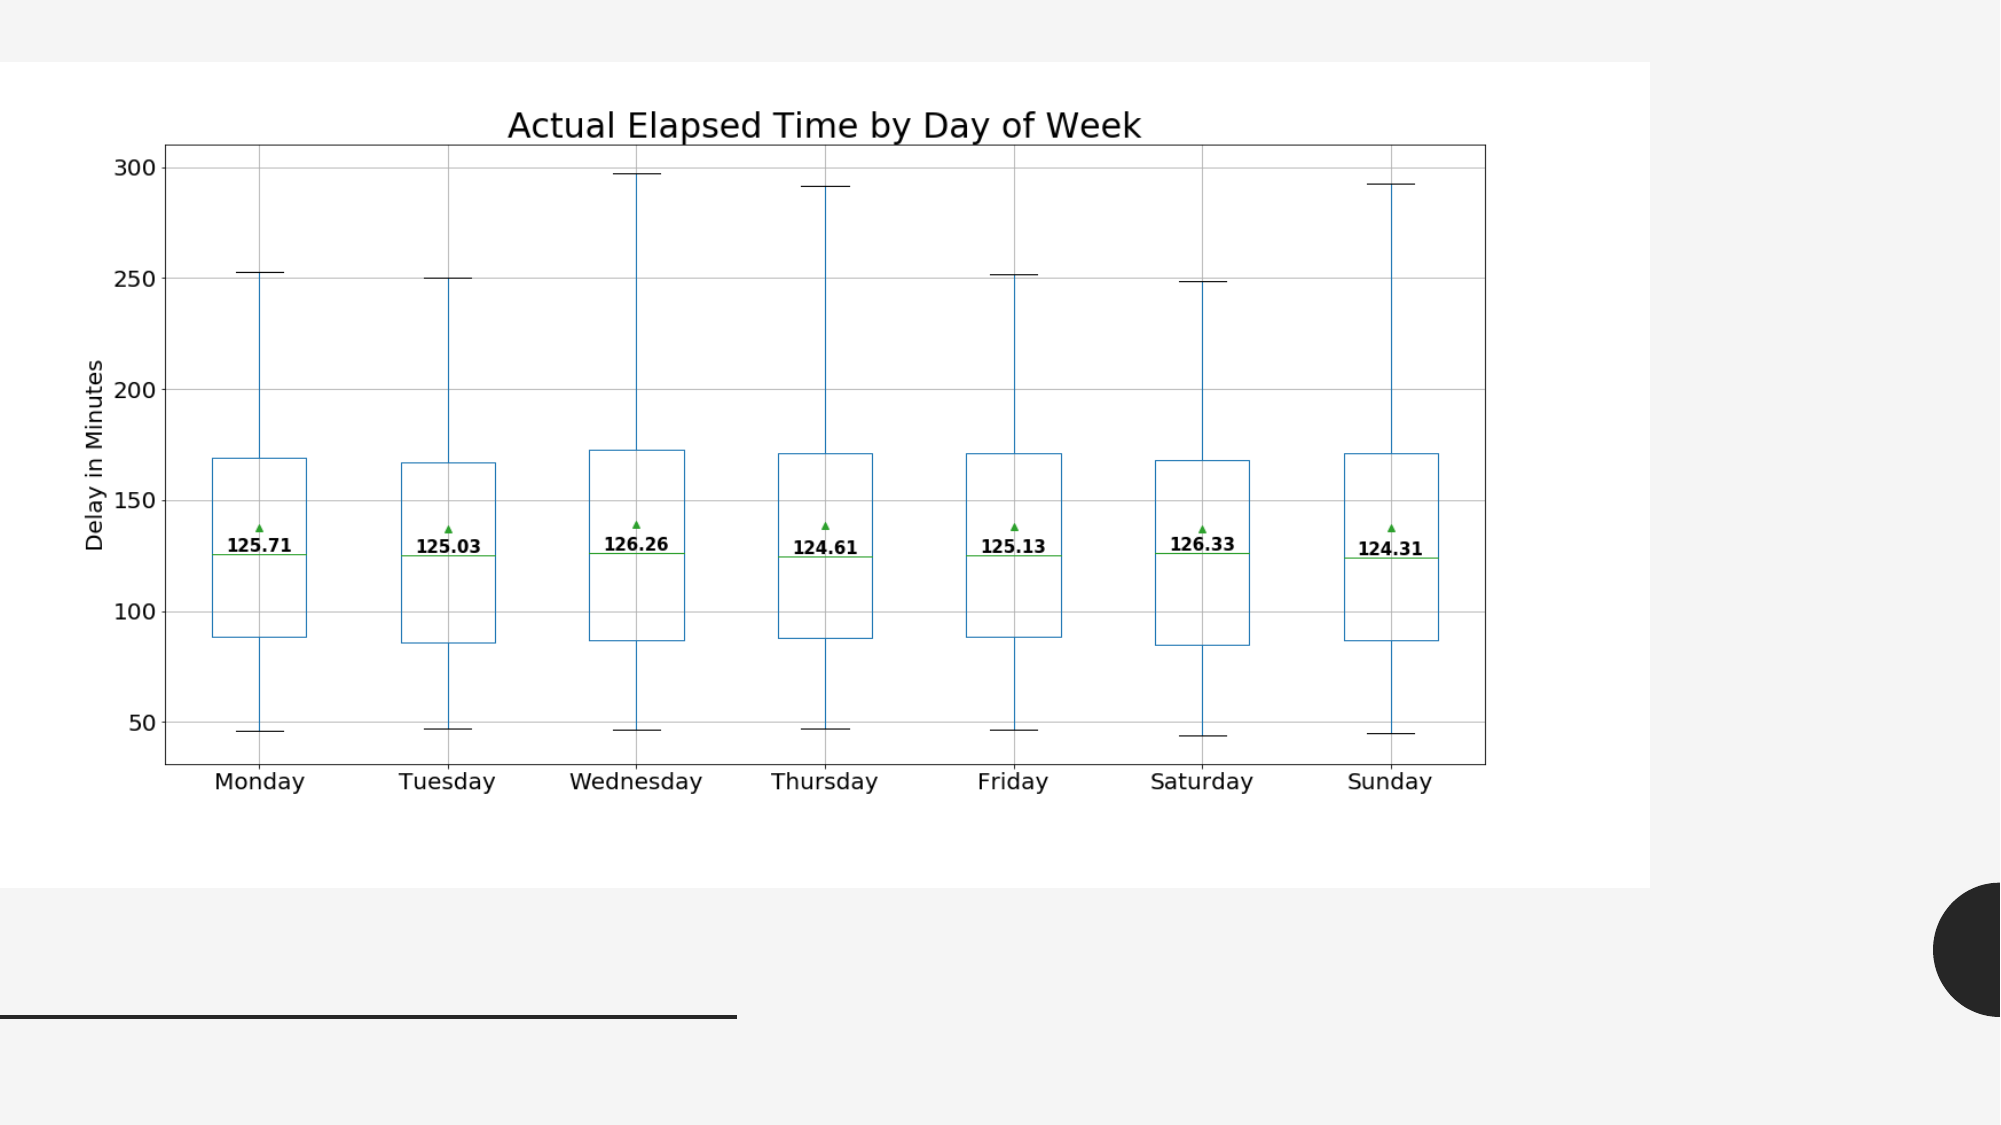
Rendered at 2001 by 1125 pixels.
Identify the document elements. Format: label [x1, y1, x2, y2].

picture [0, 62, 1650, 888]
